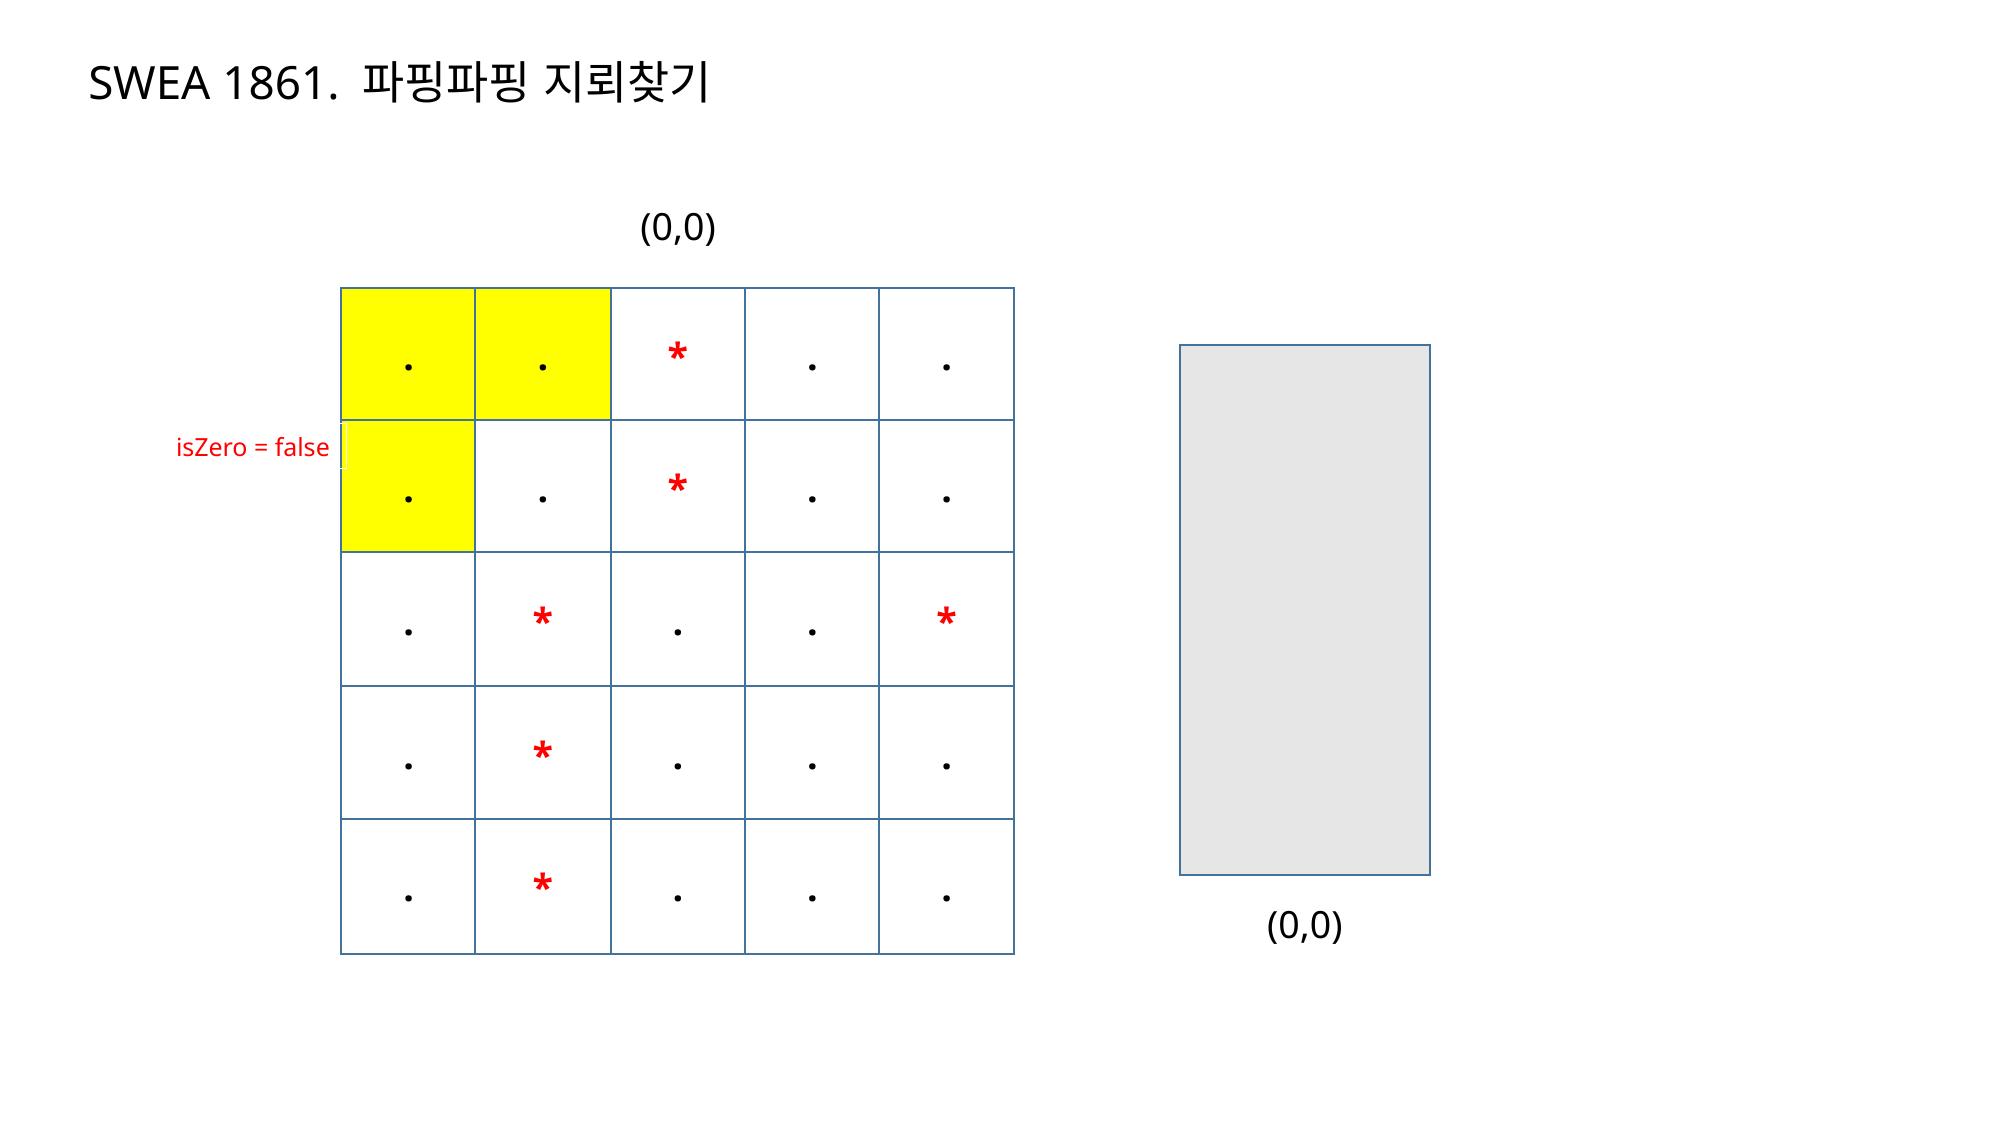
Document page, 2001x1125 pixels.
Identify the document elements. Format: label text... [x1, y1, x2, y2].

text_box . [474, 419, 612, 551]
text_box [1179, 344, 1431, 876]
text_box * [474, 818, 612, 955]
text_box * [474, 685, 612, 818]
text_box . [340, 287, 474, 419]
text_box . [612, 551, 744, 685]
text_box . [744, 551, 878, 685]
text_box (0,0) [625, 195, 731, 256]
text_box * [612, 419, 744, 551]
text_box . [340, 419, 474, 551]
text_box . [744, 287, 878, 419]
text_box . [744, 419, 878, 551]
text_box . [612, 818, 744, 955]
text_box . [340, 685, 474, 818]
text_box . [878, 818, 1015, 955]
text_box isZero = false [161, 423, 347, 469]
text_box . [340, 818, 474, 955]
text_box . [878, 419, 1015, 551]
text_box . [878, 287, 1015, 419]
text_box . [612, 685, 744, 818]
text_box . [340, 551, 474, 685]
text_box * [878, 551, 1015, 685]
text_box . [744, 685, 878, 818]
text_box * [474, 551, 612, 685]
text_box (0,0) [1252, 893, 1358, 954]
text_box . [744, 818, 878, 955]
text_box SWEA 1861. 파핑파핑 지뢰찾기 [73, 46, 780, 117]
text_box . [878, 685, 1015, 818]
text_box * [612, 287, 744, 419]
text_box . [474, 287, 612, 419]
